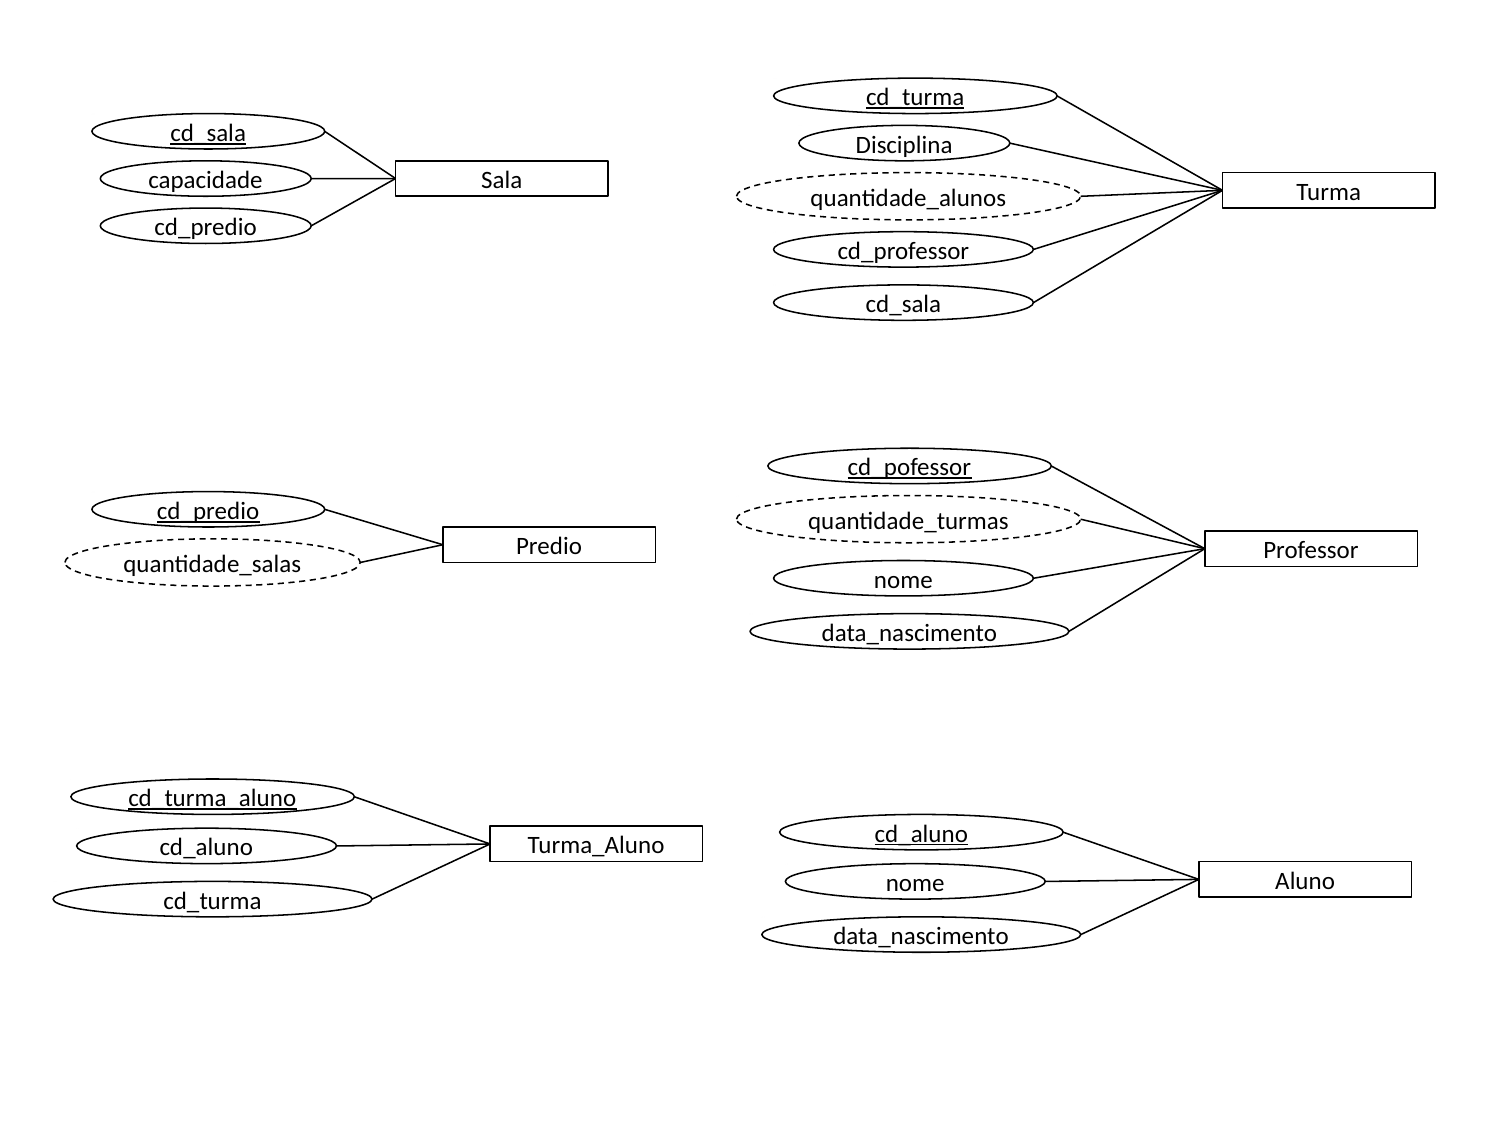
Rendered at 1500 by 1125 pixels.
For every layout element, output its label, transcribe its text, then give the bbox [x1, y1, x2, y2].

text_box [371, 843, 491, 900]
text_box cd_turma_aluno [69, 776, 356, 817]
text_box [1033, 190, 1223, 303]
text_box data_nascimento [760, 914, 1077, 955]
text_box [1056, 95, 1223, 142]
text_box cd_predio [89, 489, 327, 530]
text_box nome [783, 861, 1046, 902]
text_box cd_aluno [777, 812, 1065, 852]
text_box Aluno [1204, 860, 1413, 899]
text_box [1062, 831, 1200, 877]
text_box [354, 796, 491, 842]
text_box cd_turma [771, 76, 1059, 116]
text_box data_nascimento [748, 611, 1066, 652]
text_box quantidade_alunos [734, 170, 1027, 222]
text_box Professor [1210, 529, 1419, 568]
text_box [1068, 548, 1206, 632]
text_box Turma_Aluno [495, 824, 705, 864]
text_box Predio [448, 525, 657, 564]
text_box cd_sala [89, 111, 327, 152]
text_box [1080, 518, 1206, 547]
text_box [324, 509, 444, 545]
text_box cd_sala [771, 282, 1031, 323]
text_box cd_professor [771, 229, 1028, 270]
text_box cd_pofessor [765, 446, 1053, 486]
text_box capacidade [98, 158, 313, 199]
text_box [324, 131, 396, 176]
text_box quantidade_salas [62, 536, 356, 589]
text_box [311, 178, 396, 226]
text_box cd_aluno [74, 826, 338, 866]
text_box nome [771, 558, 1031, 599]
text_box Turma [1228, 171, 1437, 210]
text_box Disciplina [796, 123, 1012, 163]
text_box Sala [400, 159, 610, 198]
text_box quantidade_turmas [734, 493, 1045, 545]
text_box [359, 544, 444, 563]
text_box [1050, 465, 1205, 547]
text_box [1080, 879, 1200, 935]
text_box cd_turma [51, 879, 369, 919]
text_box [336, 843, 370, 847]
text_box cd_predio [98, 205, 309, 246]
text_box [1009, 142, 1223, 191]
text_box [1033, 548, 1067, 579]
